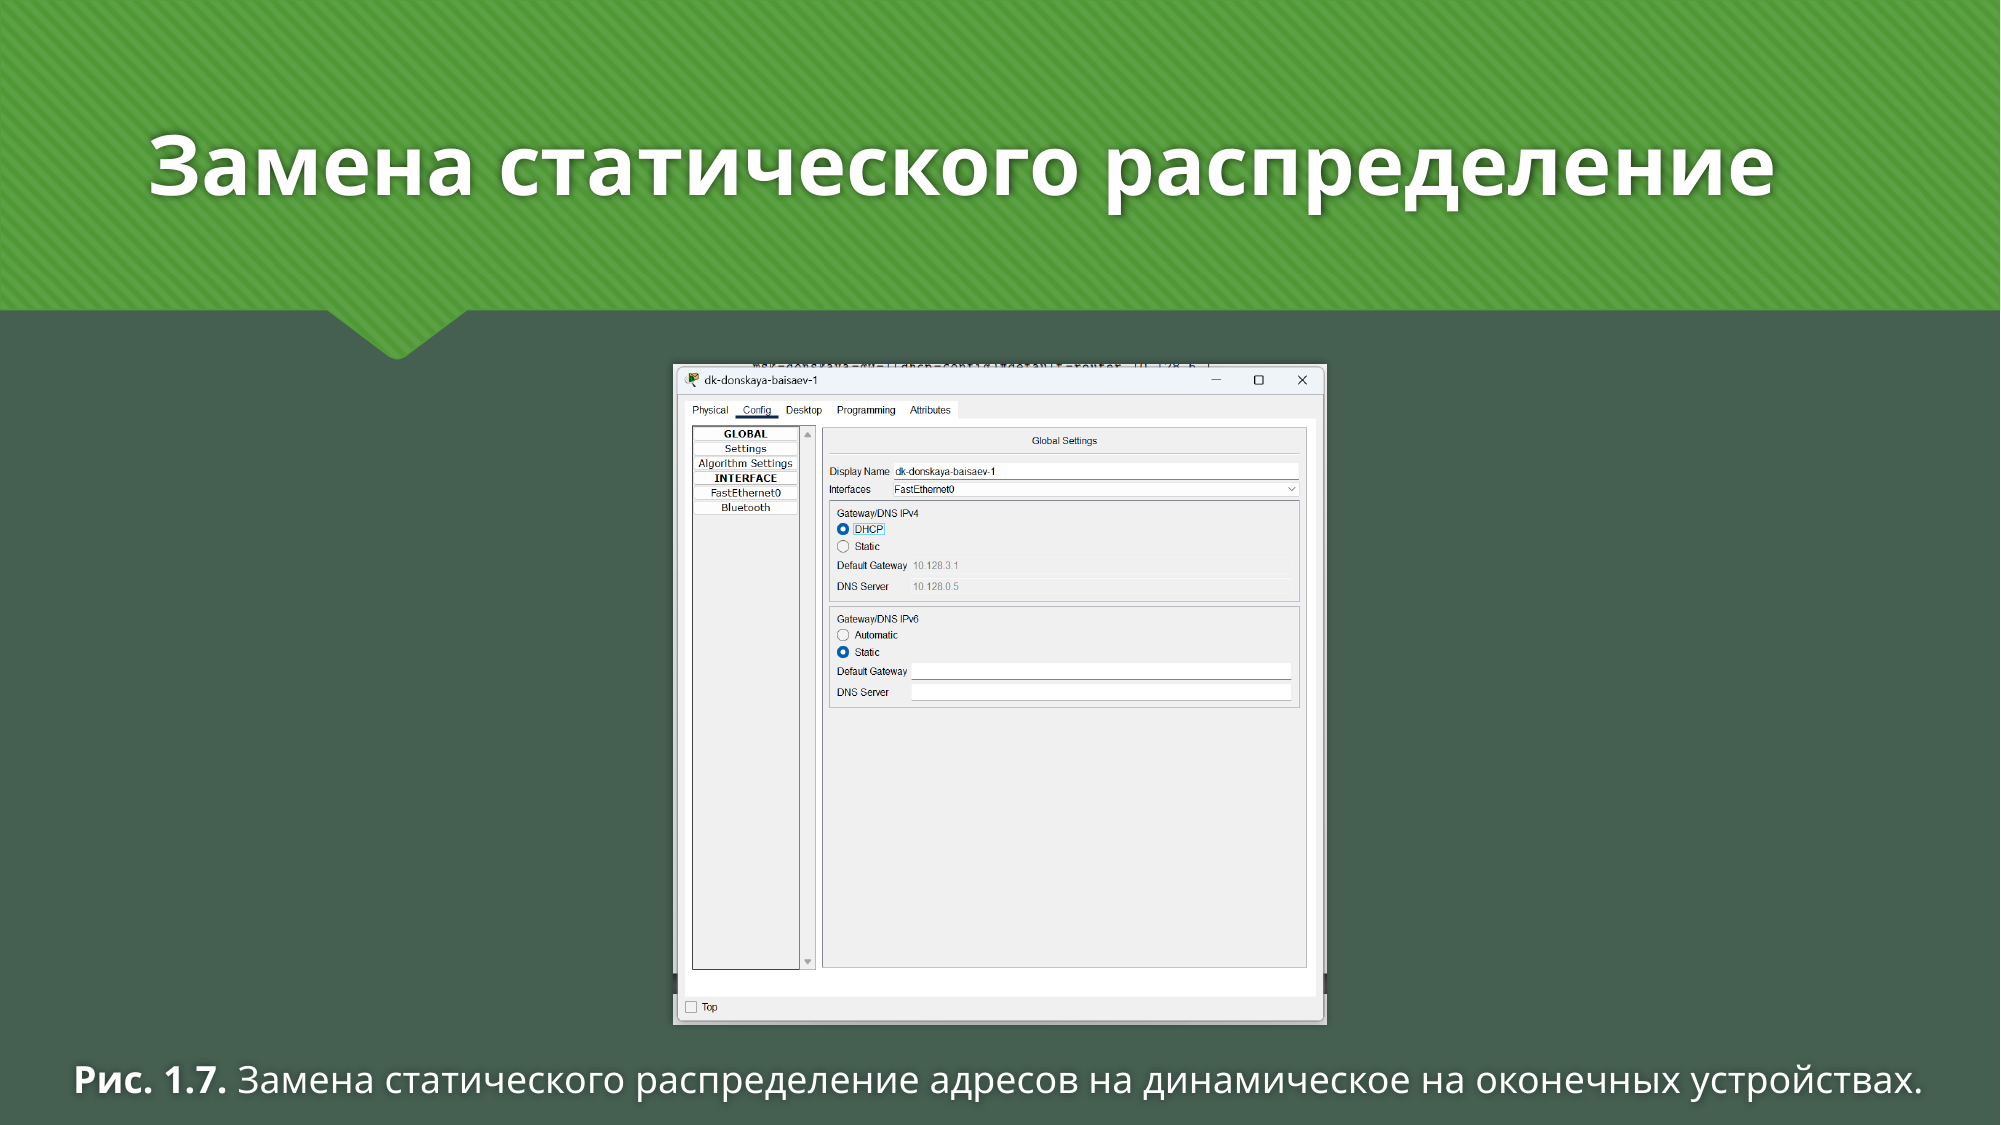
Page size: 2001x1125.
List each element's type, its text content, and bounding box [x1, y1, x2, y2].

title Замена статического распределение [132, 100, 1868, 220]
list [673, 364, 1327, 1025]
text_box Рис. 1.7. Замена статического распределение адресов на динамическое на оконечных устройствах. [0, 1031, 1999, 1125]
